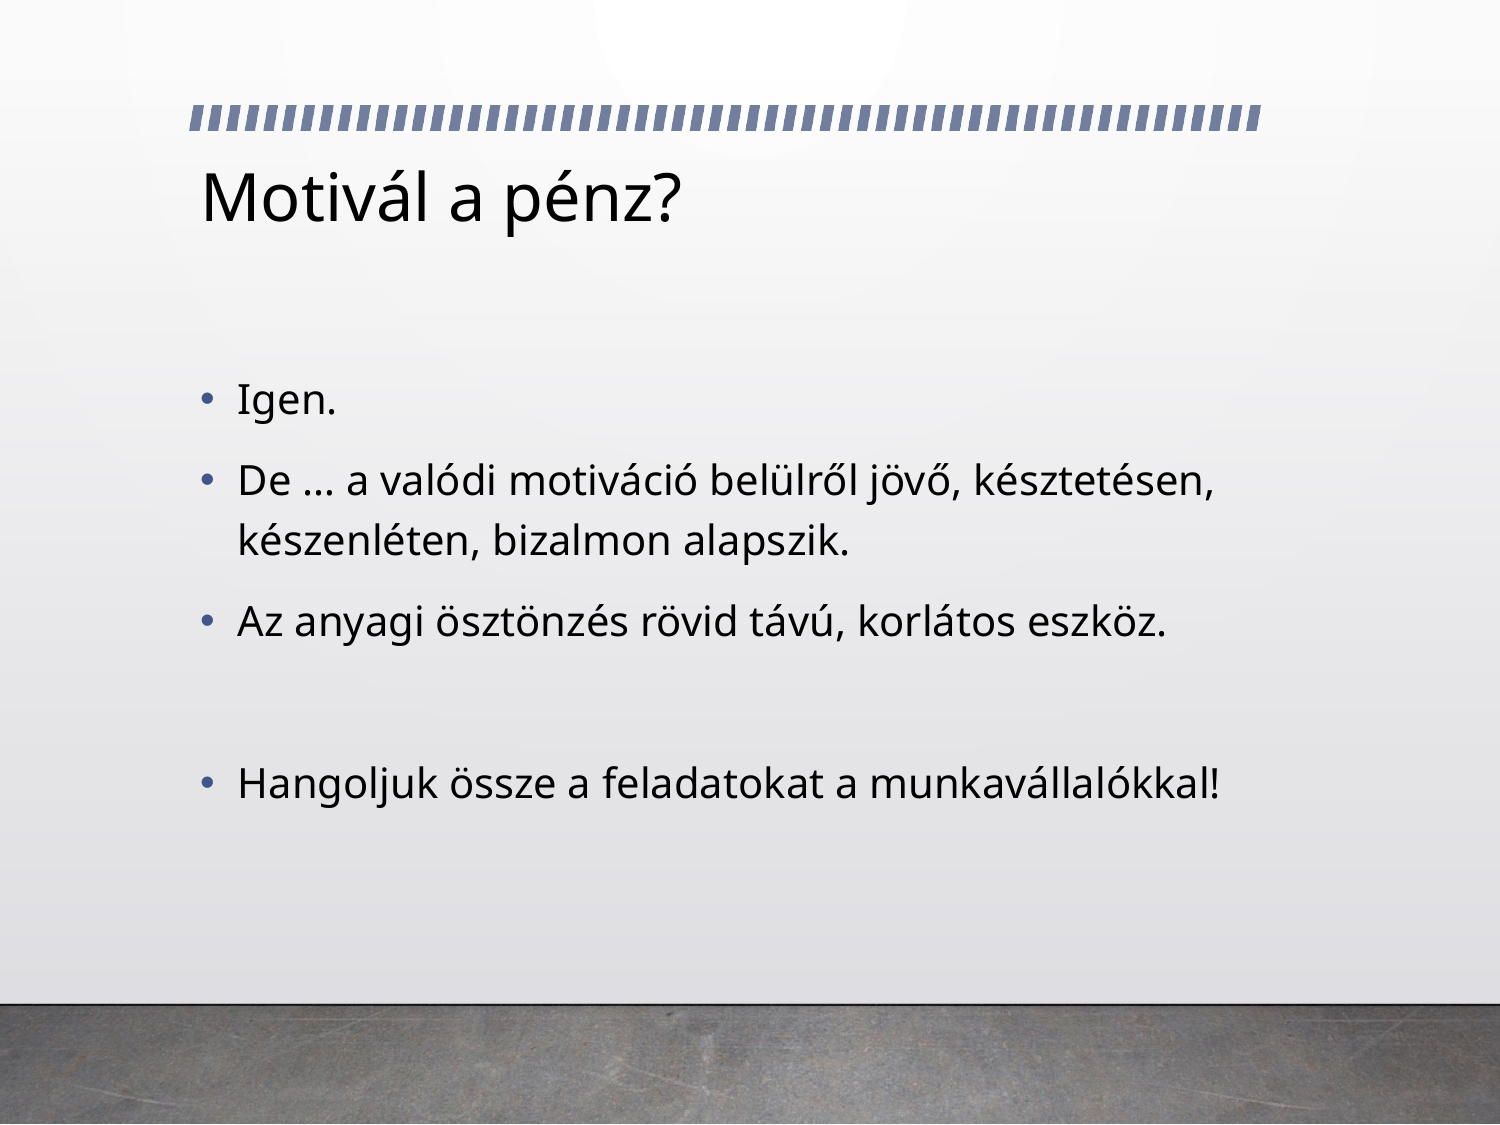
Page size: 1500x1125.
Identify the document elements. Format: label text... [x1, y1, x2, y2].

title Motivál a pénz? [185, 156, 1264, 329]
list Igen. De … a valódi motiváció belülről jövő, késztetésen, készenléten, bizalmon alapszik. Az anyagi ösztönzés rövid távú, korlátos eszköz. Hangoljuk össze a feladatokat a munkavállalókkal! [185, 355, 1264, 895]
picture [0, 1004, 1500, 1124]
